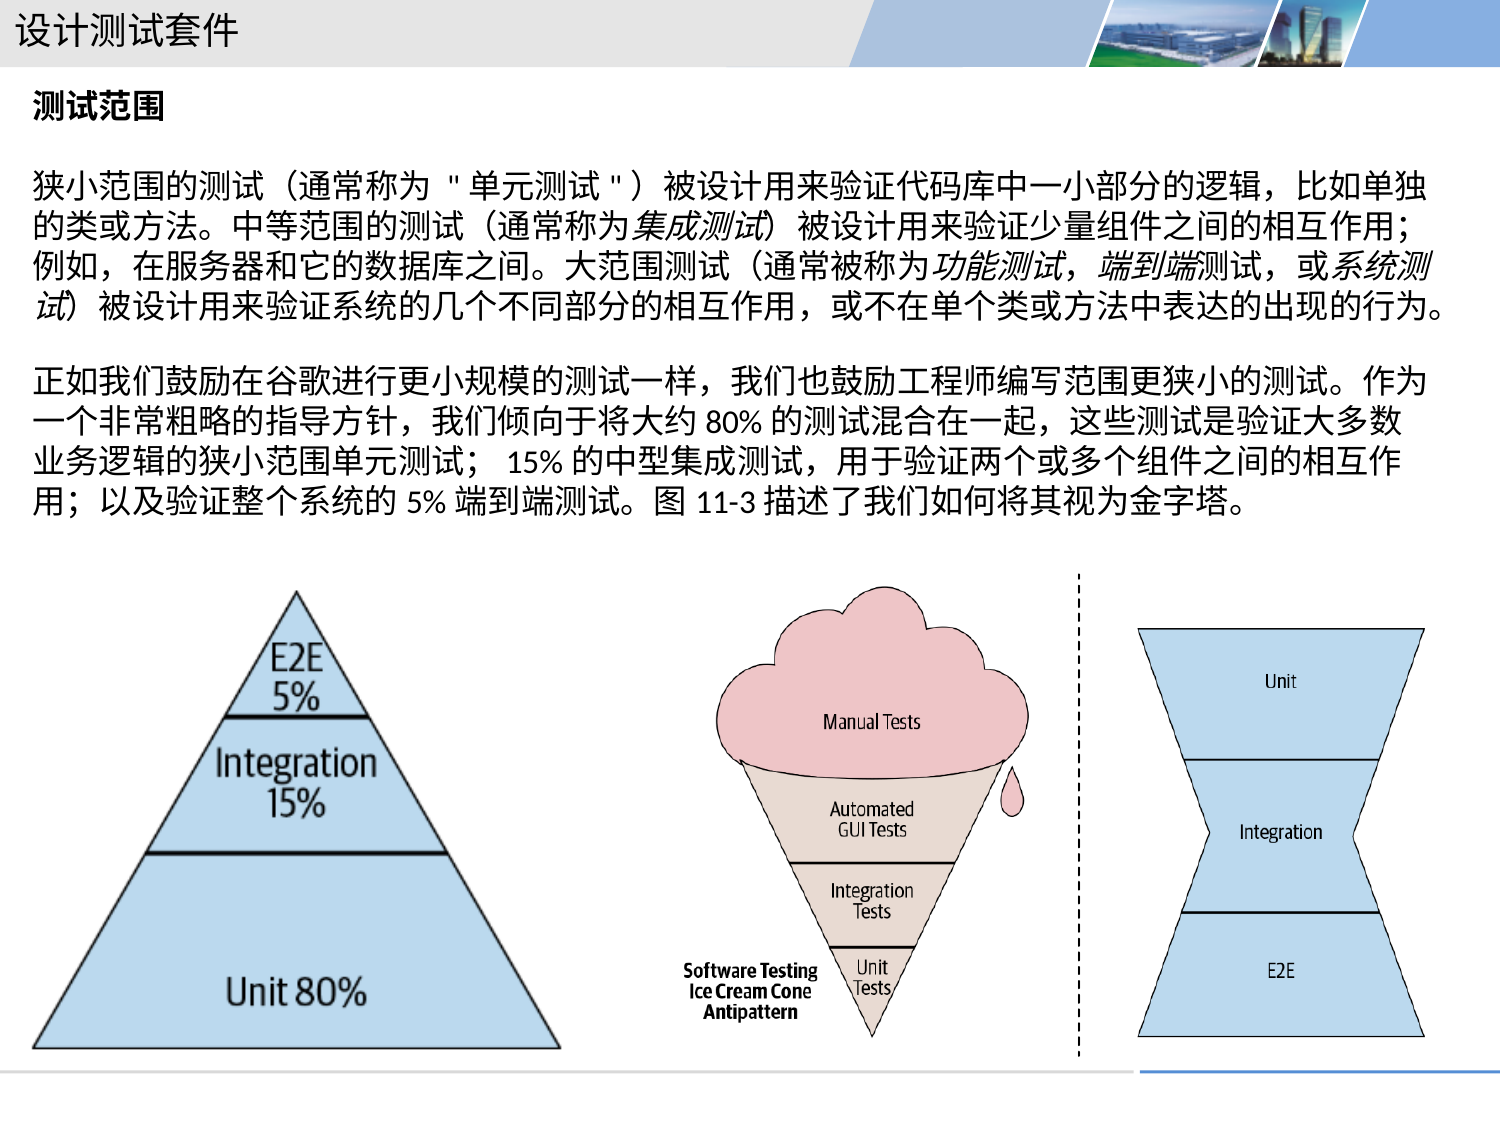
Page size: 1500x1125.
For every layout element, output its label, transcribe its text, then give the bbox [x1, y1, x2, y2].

text_box 设计测试套件 [0, 0, 408, 60]
picture [24, 574, 585, 1063]
picture [678, 562, 1449, 1059]
text_box 正如我们鼓励在谷歌进行更小规模的测试一样，我们也鼓励工程师编写范围更狭小的测试。作为一个非常粗略的指导方针，我们倾向于将大约80%的测试混合在一起，这些测试是验证大多数业务逻辑的狭小范围单元测试；15%的中型集成测试，用于验证两个或多个组件之间的相互作用；以及验证整个系统的5%端到端测试。图11-3描述了我们如何将其视为金字塔。 [17, 353, 1447, 528]
picture [1257, 0, 1367, 67]
picture [1088, 0, 1279, 67]
text_box 测试范围 狭小范围的测试（通常称为 "单元测试"）被设计用来验证代码库中一小部分的逻辑，比如单独的类或方法。中等范围的测试（通常称为集成测试）被设计用来验证少量组件之间的相互作用；例如，在服务器和它的数据库之间。大范围测试（通常被称为功能测试，端到端测试，或系统测试）被设计用来验证系统的几个不同部分的相互作用，或不在单个类或方法中表达的出现的行为。 [17, 78, 1459, 333]
